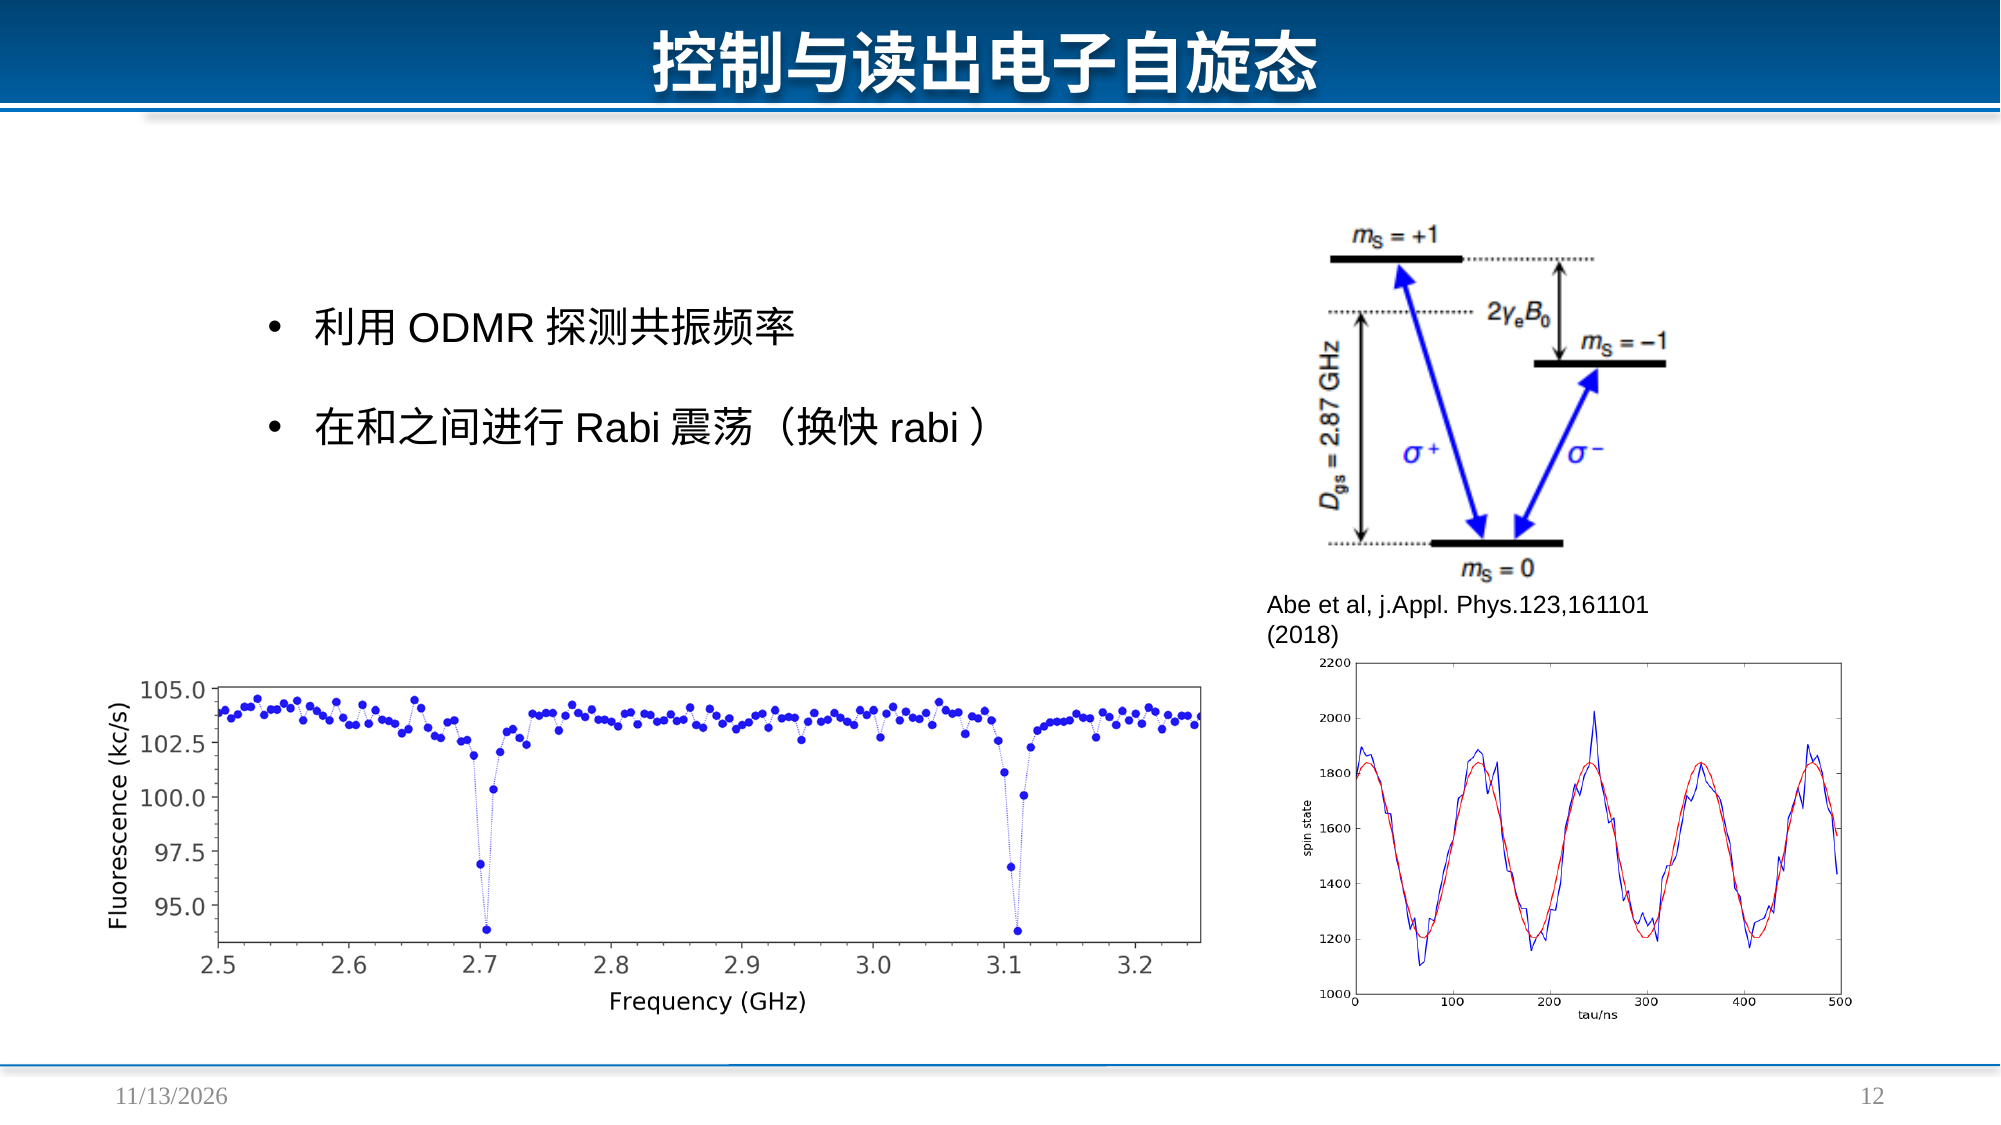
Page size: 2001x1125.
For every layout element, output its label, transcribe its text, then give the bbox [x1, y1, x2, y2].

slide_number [99, 1065, 567, 1125]
picture [1294, 212, 1694, 597]
text_box 控制与读出电子自旋态 [99, 0, 1871, 135]
picture [1277, 620, 1871, 1036]
slide_number 12 [1433, 1065, 1900, 1125]
picture [97, 629, 1235, 1026]
text_box Abe et al, j.Appl. Phys.123,161101 (2018) [1252, 581, 1736, 656]
